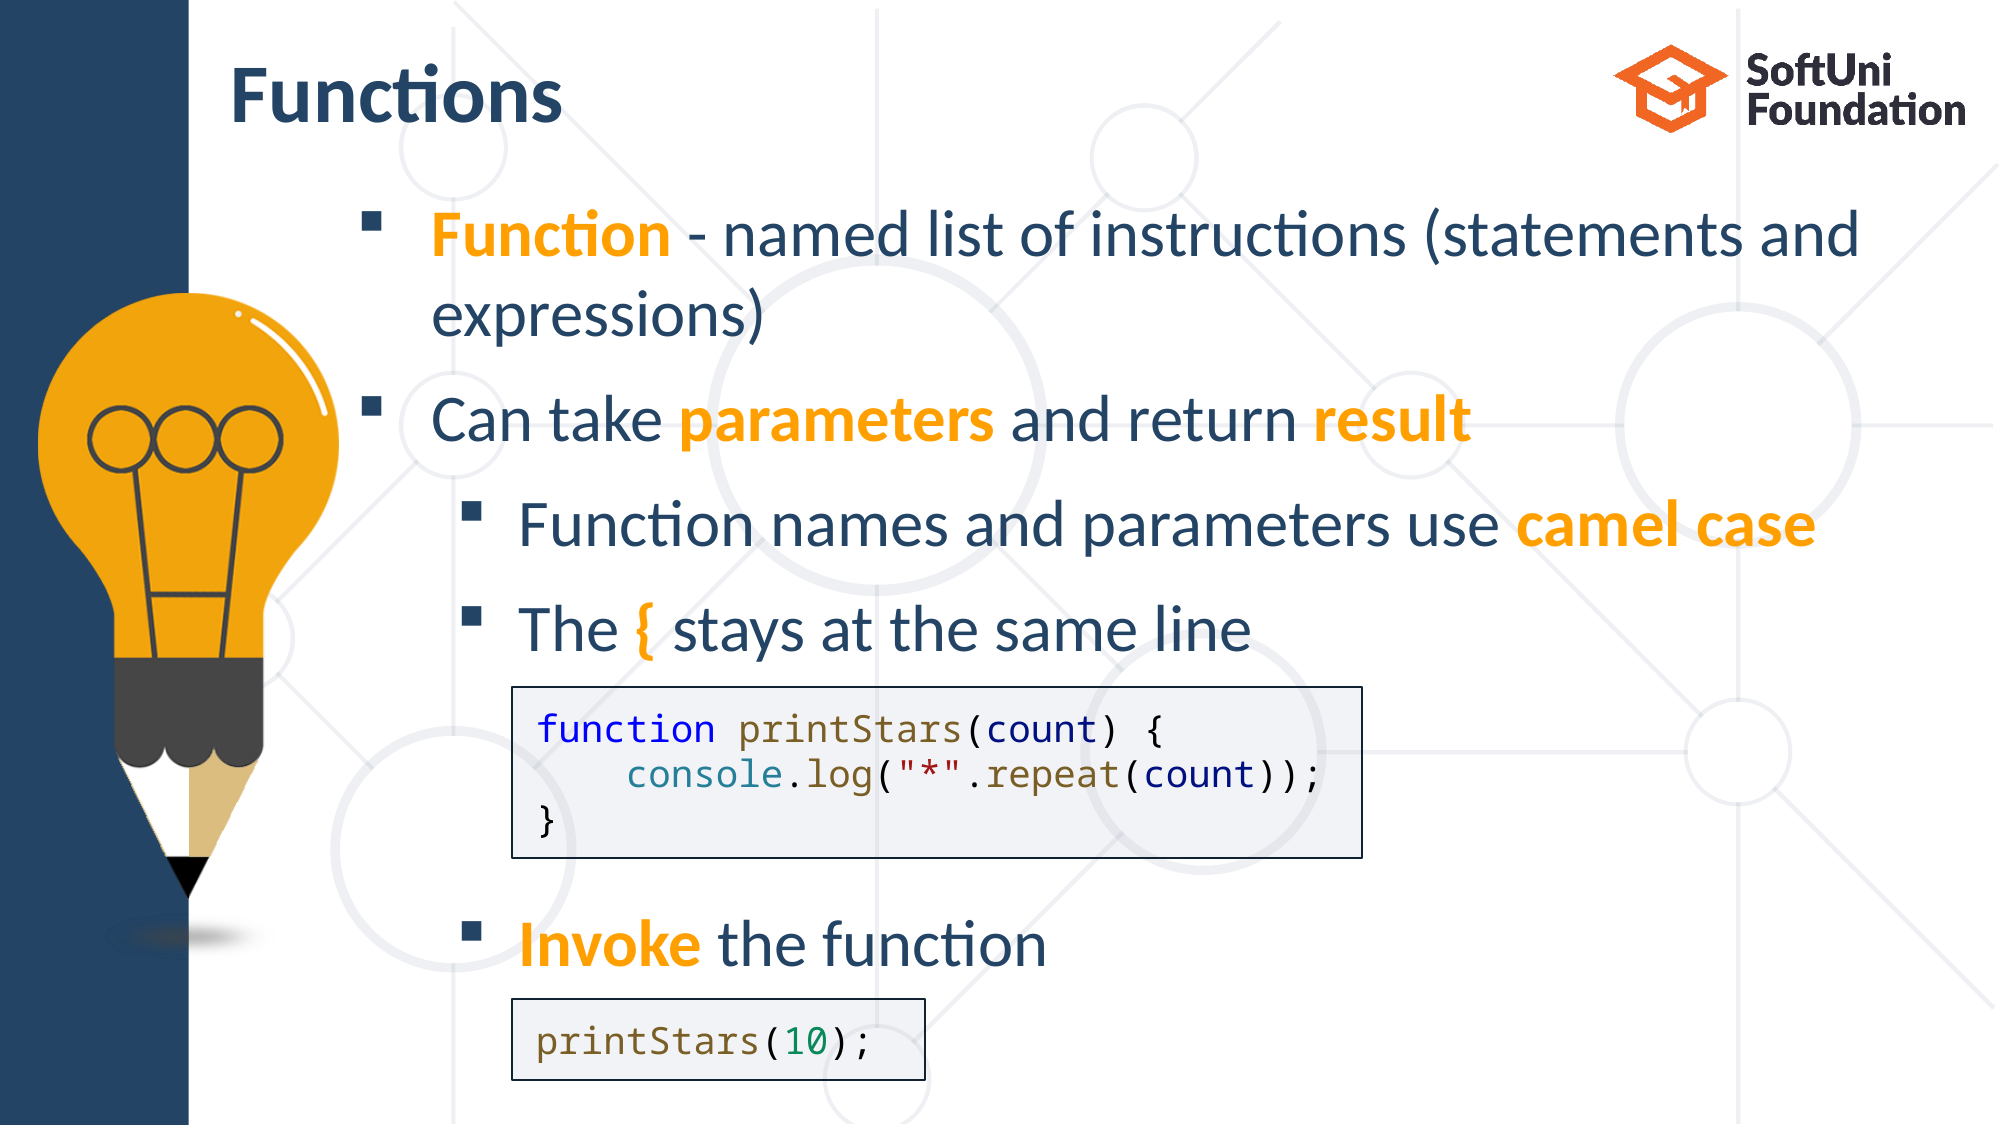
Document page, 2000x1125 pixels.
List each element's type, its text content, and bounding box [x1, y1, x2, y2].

text_box printStars(10); [512, 999, 925, 1080]
picture [1613, 44, 1965, 133]
text_box function printStars(count) { console.log("*".repeat(count)); } [512, 687, 1363, 858]
title Functions [212, 16, 1591, 162]
picture [38, 293, 338, 961]
list Function - named list of instructions (statements and expressions) Can take parameters and return result Function names and parameters use camel case The { stays at the same line Invoke the function [338, 183, 1968, 1050]
